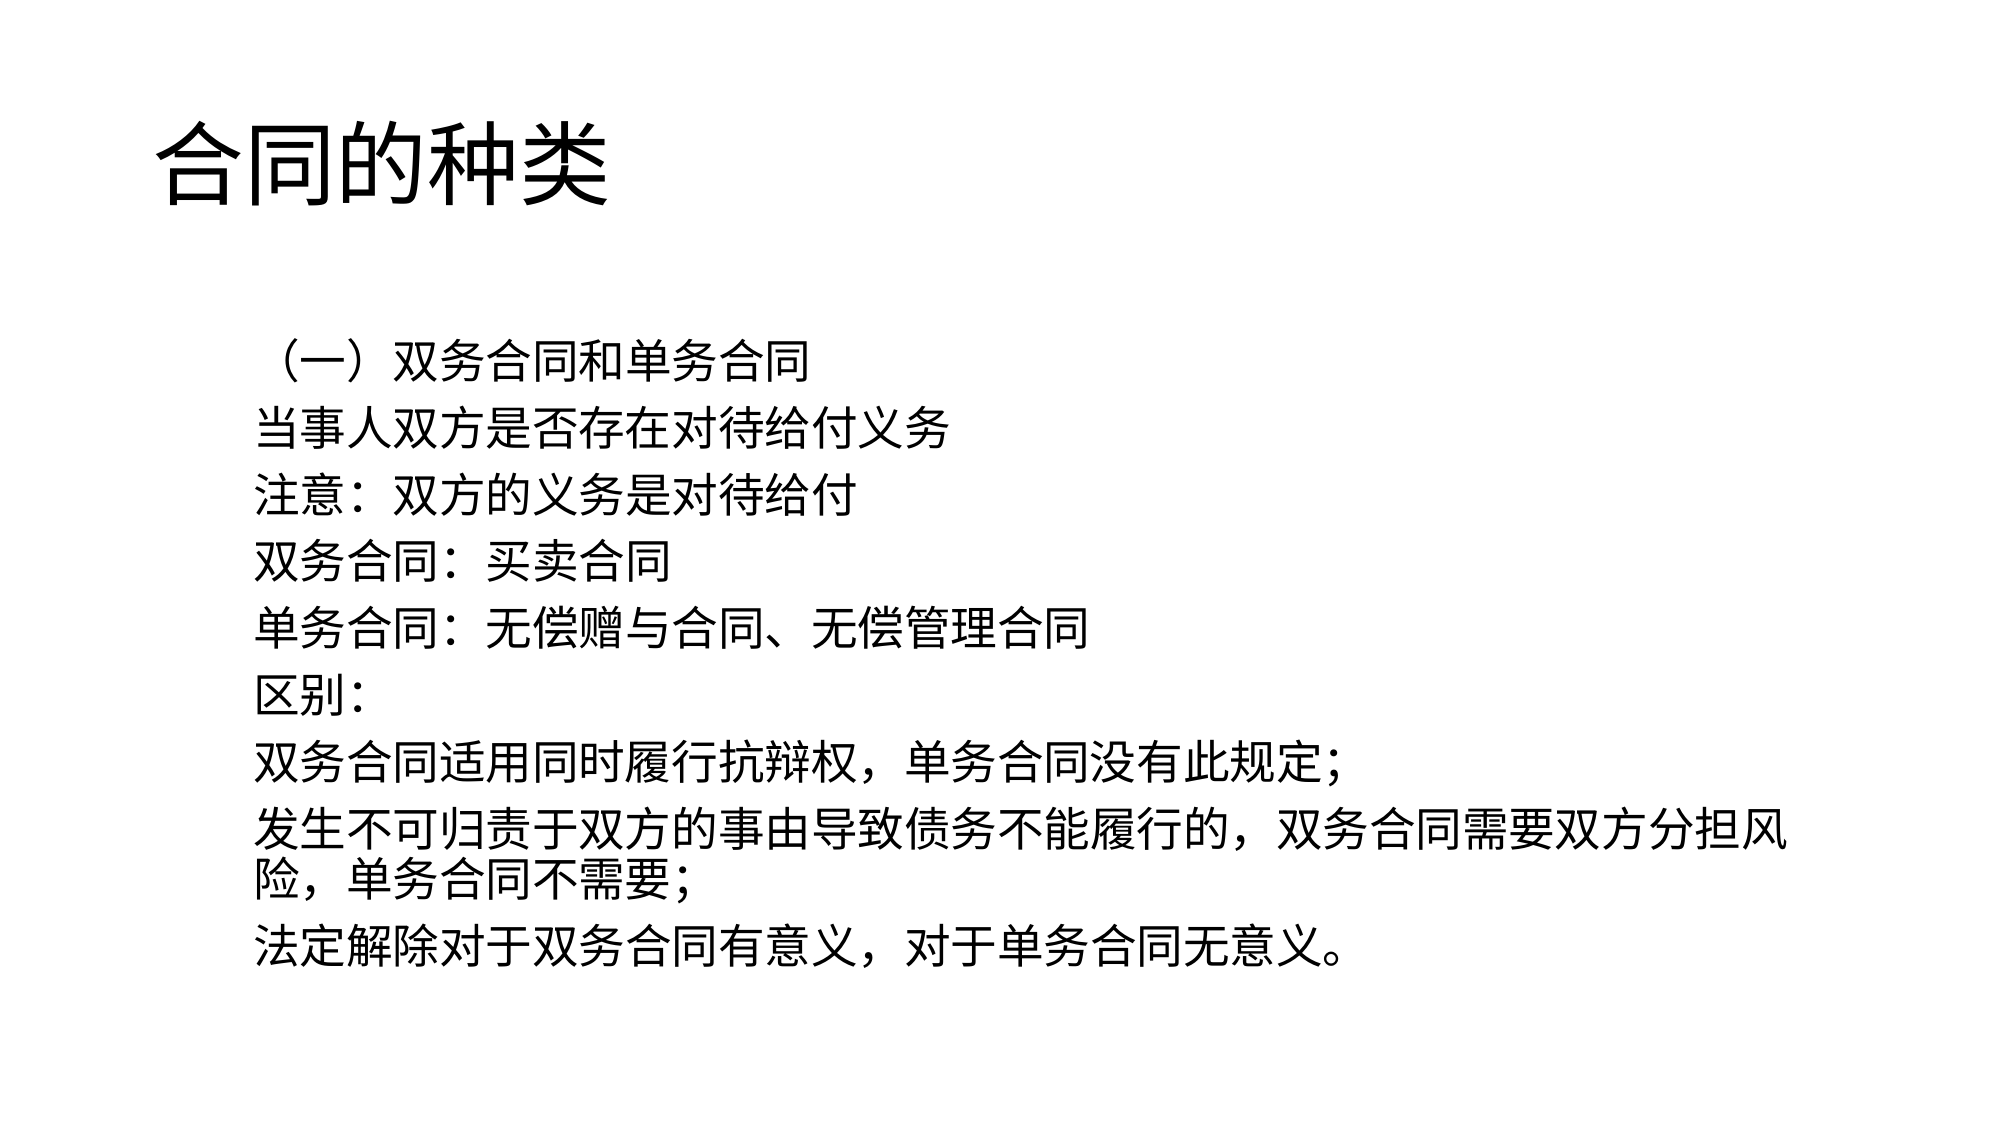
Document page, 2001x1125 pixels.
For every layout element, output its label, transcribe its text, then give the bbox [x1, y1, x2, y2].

title 合同的种类 [137, 59, 1863, 278]
list （一）双务合同和单务合同 当事人双方是否存在对待给付义务 注意：双方的义务是对待给付 双务合同：买卖合同 单务合同：无偿赠与合同、无偿管理合同 区别： 双务合同适用同时履行抗辩权，单务合同没有此规定； 发生不可归责于双方的事由导致债务不能履行的，双务合同需要双方分担风险，单务合同不需要； 法定解除对于双务合同有意义，对于单务合同无意义。 [238, 330, 1814, 986]
